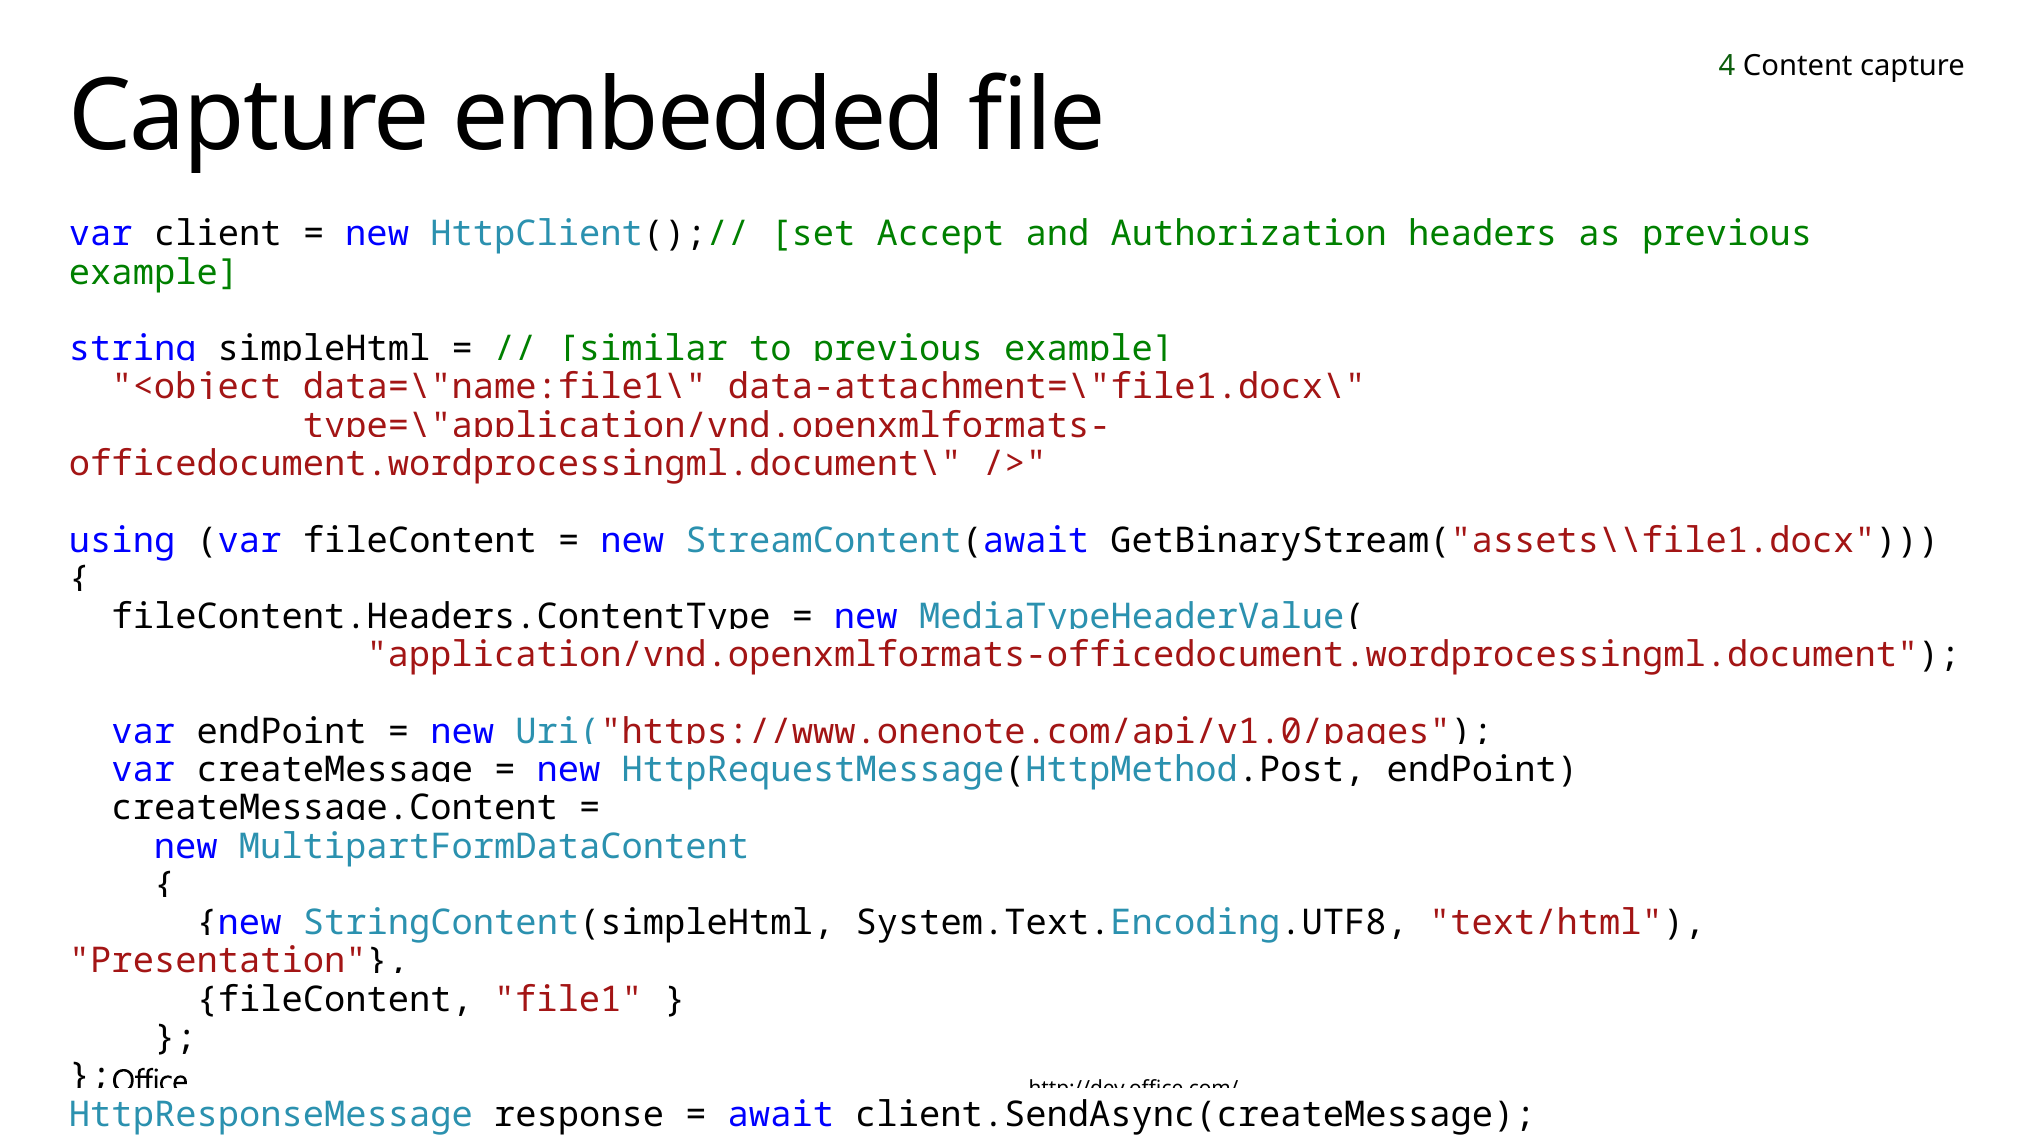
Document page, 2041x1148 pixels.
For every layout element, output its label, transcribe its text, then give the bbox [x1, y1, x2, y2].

footer 4 Content capture [1306, 48, 1996, 110]
title Capture embedded file [45, 48, 1996, 199]
list var client = new HttpClient();// [set Accept and Authorization headers as previous example] string simpleHtml = // [similar to previous example] "<object data=\"name:file1\" data-attachment=\"file1.docx\" type=\"application/vnd.openxmlformats-officedocument.wordprocessingml.document\" />" using (var fileContent = new StreamContent(await GetBinaryStream("assets\\file1.docx"))) { fileContent.Headers.ContentType = new MediaTypeHeaderValue( "application/vnd.openxmlformats-officedocument.wordprocessingml.document"); var endPoint = new Uri("https://www.onenote.com/api/v1.0/pages"); var createMessage = new HttpRequestMessage(HttpMethod.Post, endPoint) createMessage.Content = new MultipartFormDataContent { {new StringContent(simpleHtml, System.Text.Encoding.UTF8, "text/html"), "Presentation"}, {fileContent, "file1" } }; }; HttpResponseMessage response = await client.SendAsync(createMessage); [45, 200, 1996, 1042]
